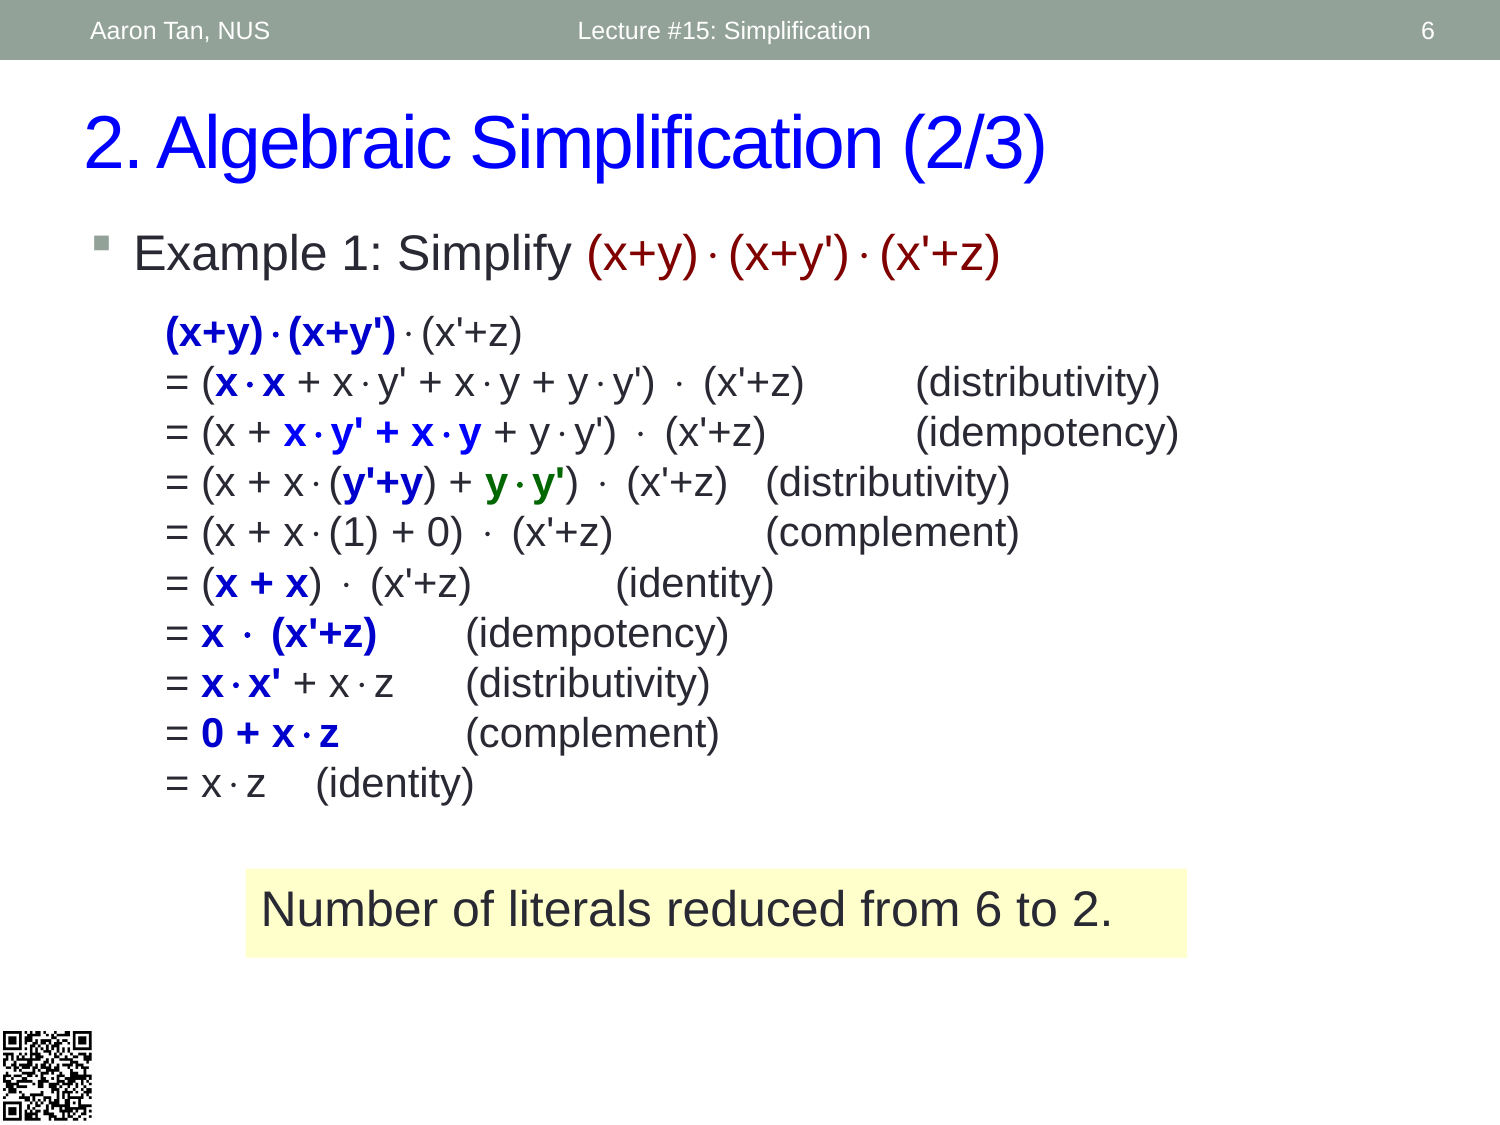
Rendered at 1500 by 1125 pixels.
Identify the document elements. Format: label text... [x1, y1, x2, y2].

slide_number 6 [1308, 3, 1450, 57]
title 2. Algebraic Simplification (2/3) [68, 86, 1429, 192]
footer Lecture #15: Simplification [562, 3, 1238, 57]
slide_number Aaron Tan, NUS [75, 3, 550, 57]
text_box Example 1: Simplify (x+y)(x+y')(x'+z) (x+y)(x+y')(x'+z) = (xx + xy' + xy + yy')  (x'+z) (distributivity) = (x + xy' + xy + yy')  (x'+z) (idempotency) = (x + x(y'+y) + yy')  (x'+z) (distributivity) = (x + x(1) + 0)  (x'+z) (complement) = (x + x)  (x'+z) (identity) = x  (x'+z) (idempotency) = xx' + xz (distributivity) = 0 + xz (complement) = xz (identity) [74, 212, 1425, 848]
text_box Number of literals reduced from 6 to 2. [245, 868, 1187, 958]
picture [0, 1028, 95, 1124]
